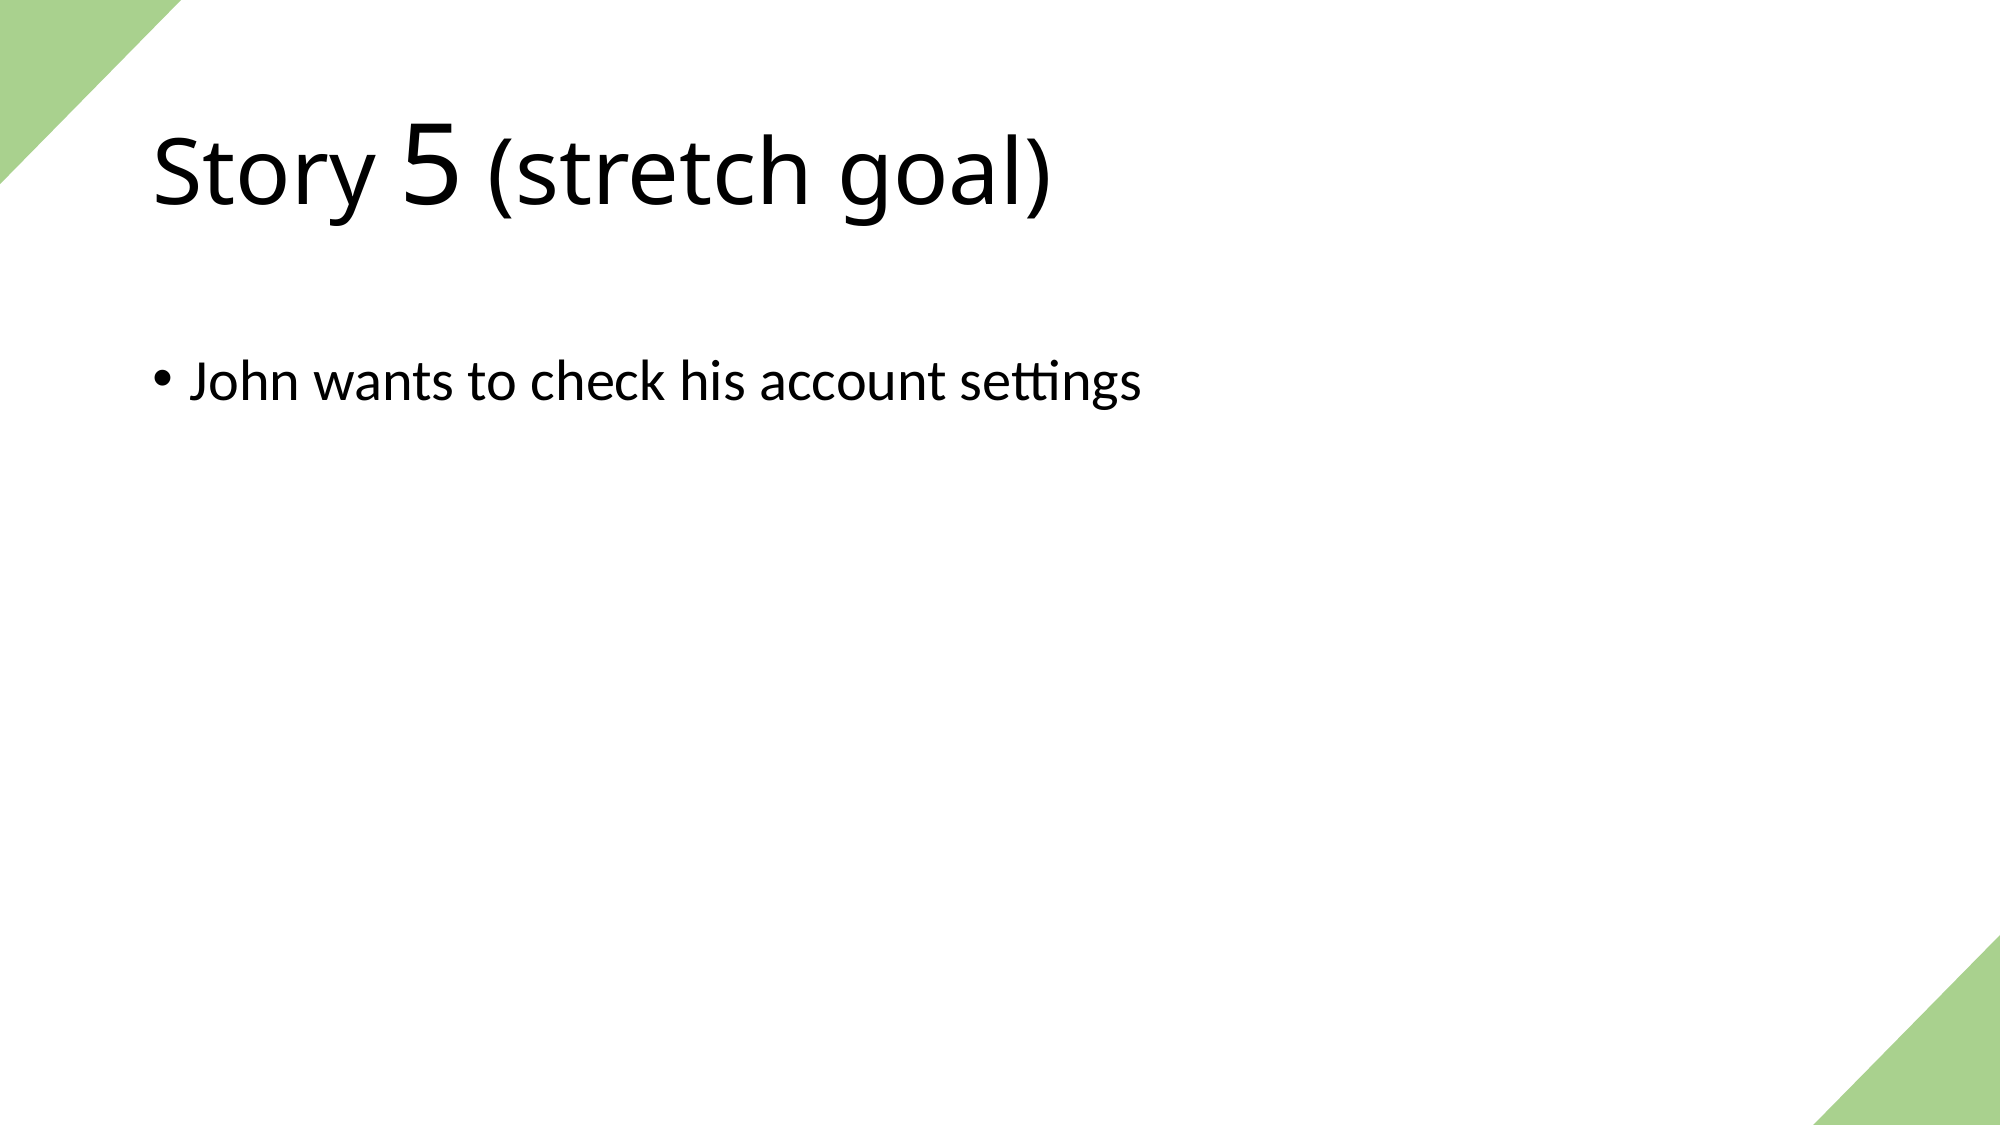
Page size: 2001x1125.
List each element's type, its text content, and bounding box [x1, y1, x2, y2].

text_box [1811, 933, 2000, 1125]
title Story 5 (stretch goal) [137, 59, 1863, 278]
list John wants to check his account settings [137, 299, 1863, 1014]
text_box [0, 0, 183, 186]
